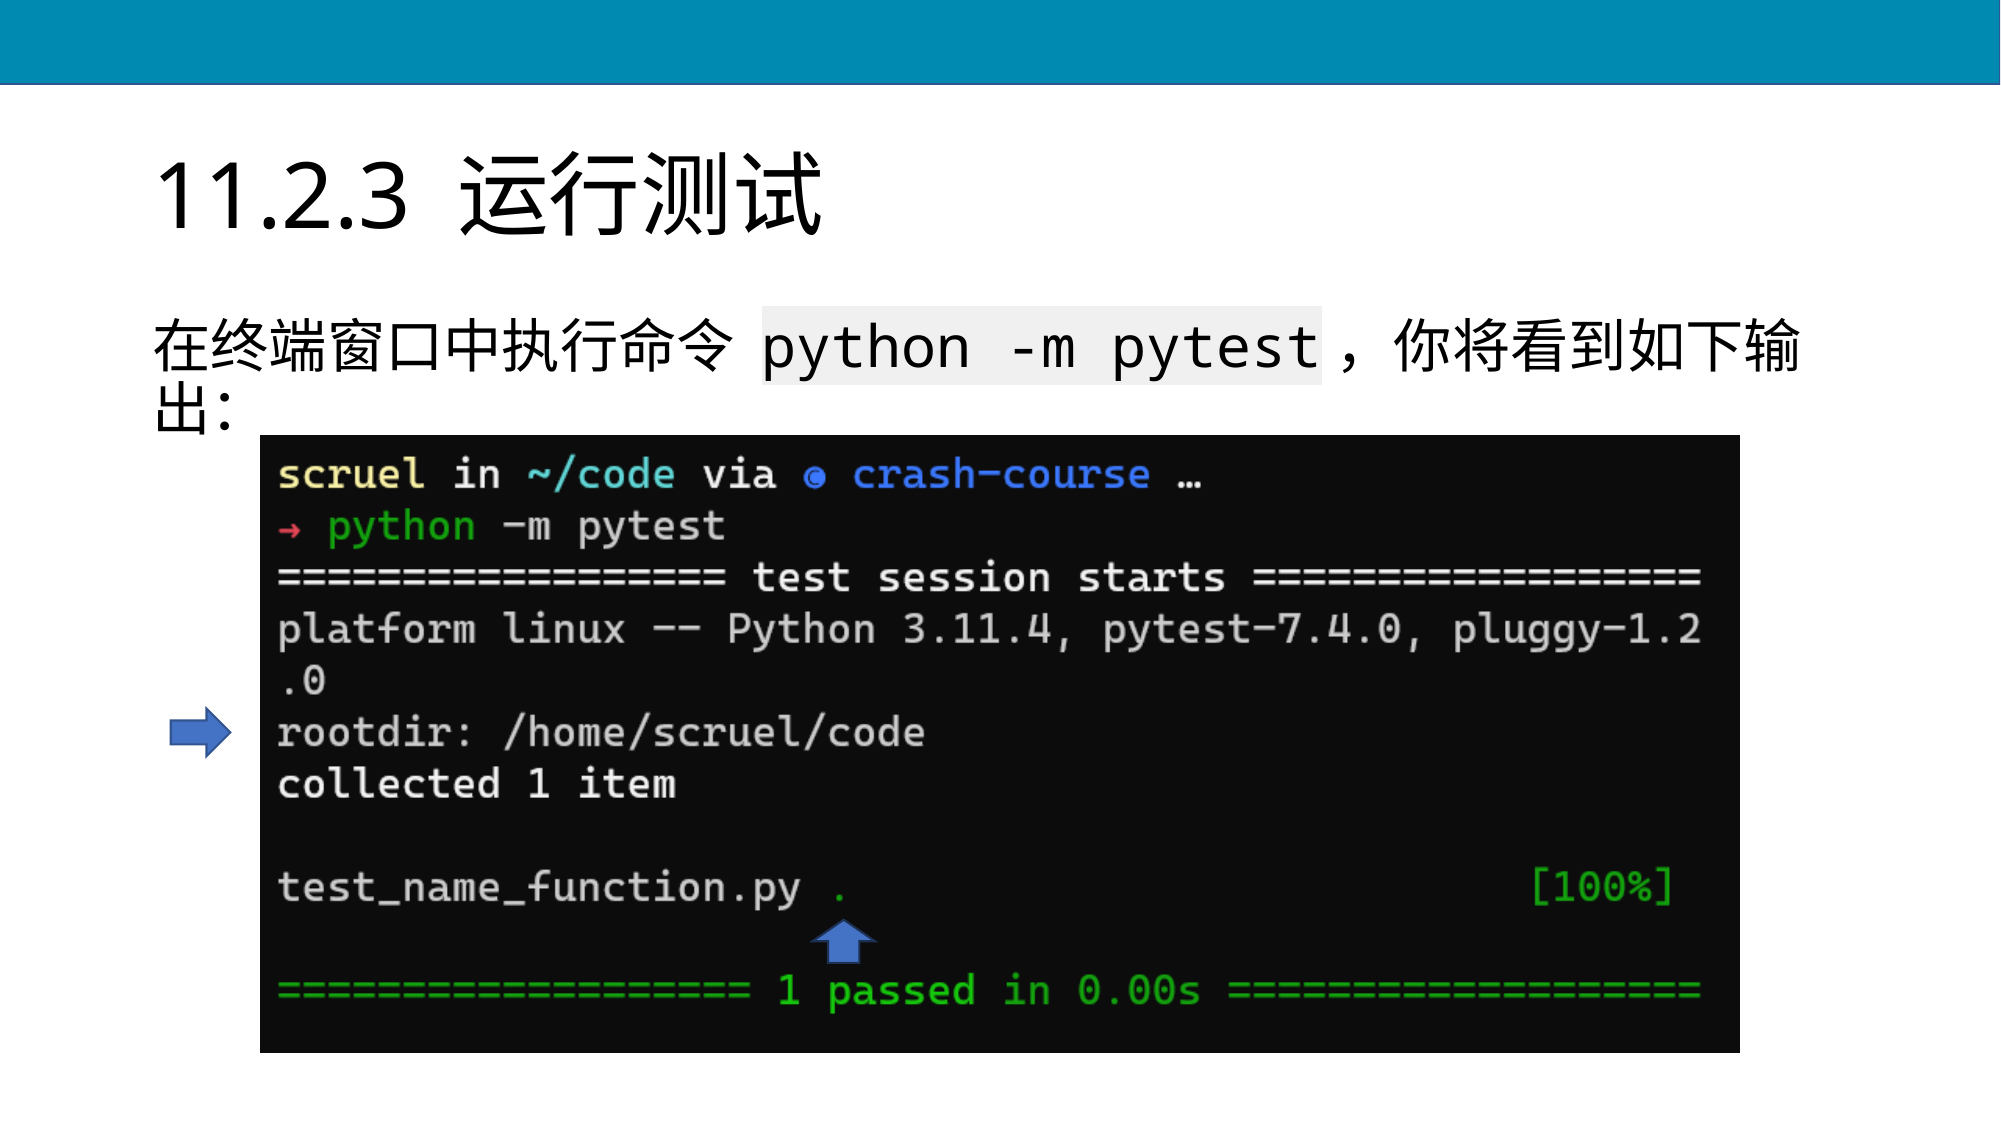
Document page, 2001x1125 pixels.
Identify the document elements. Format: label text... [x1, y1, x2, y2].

picture [260, 435, 1740, 1053]
list 在终端窗口中执行命令 python -m pytest，你将看到如下输出： [137, 310, 1863, 1024]
text_box [137, 407, 846, 986]
title 11.2.3 运行测试 [137, 115, 1863, 282]
text_box [169, 706, 232, 759]
